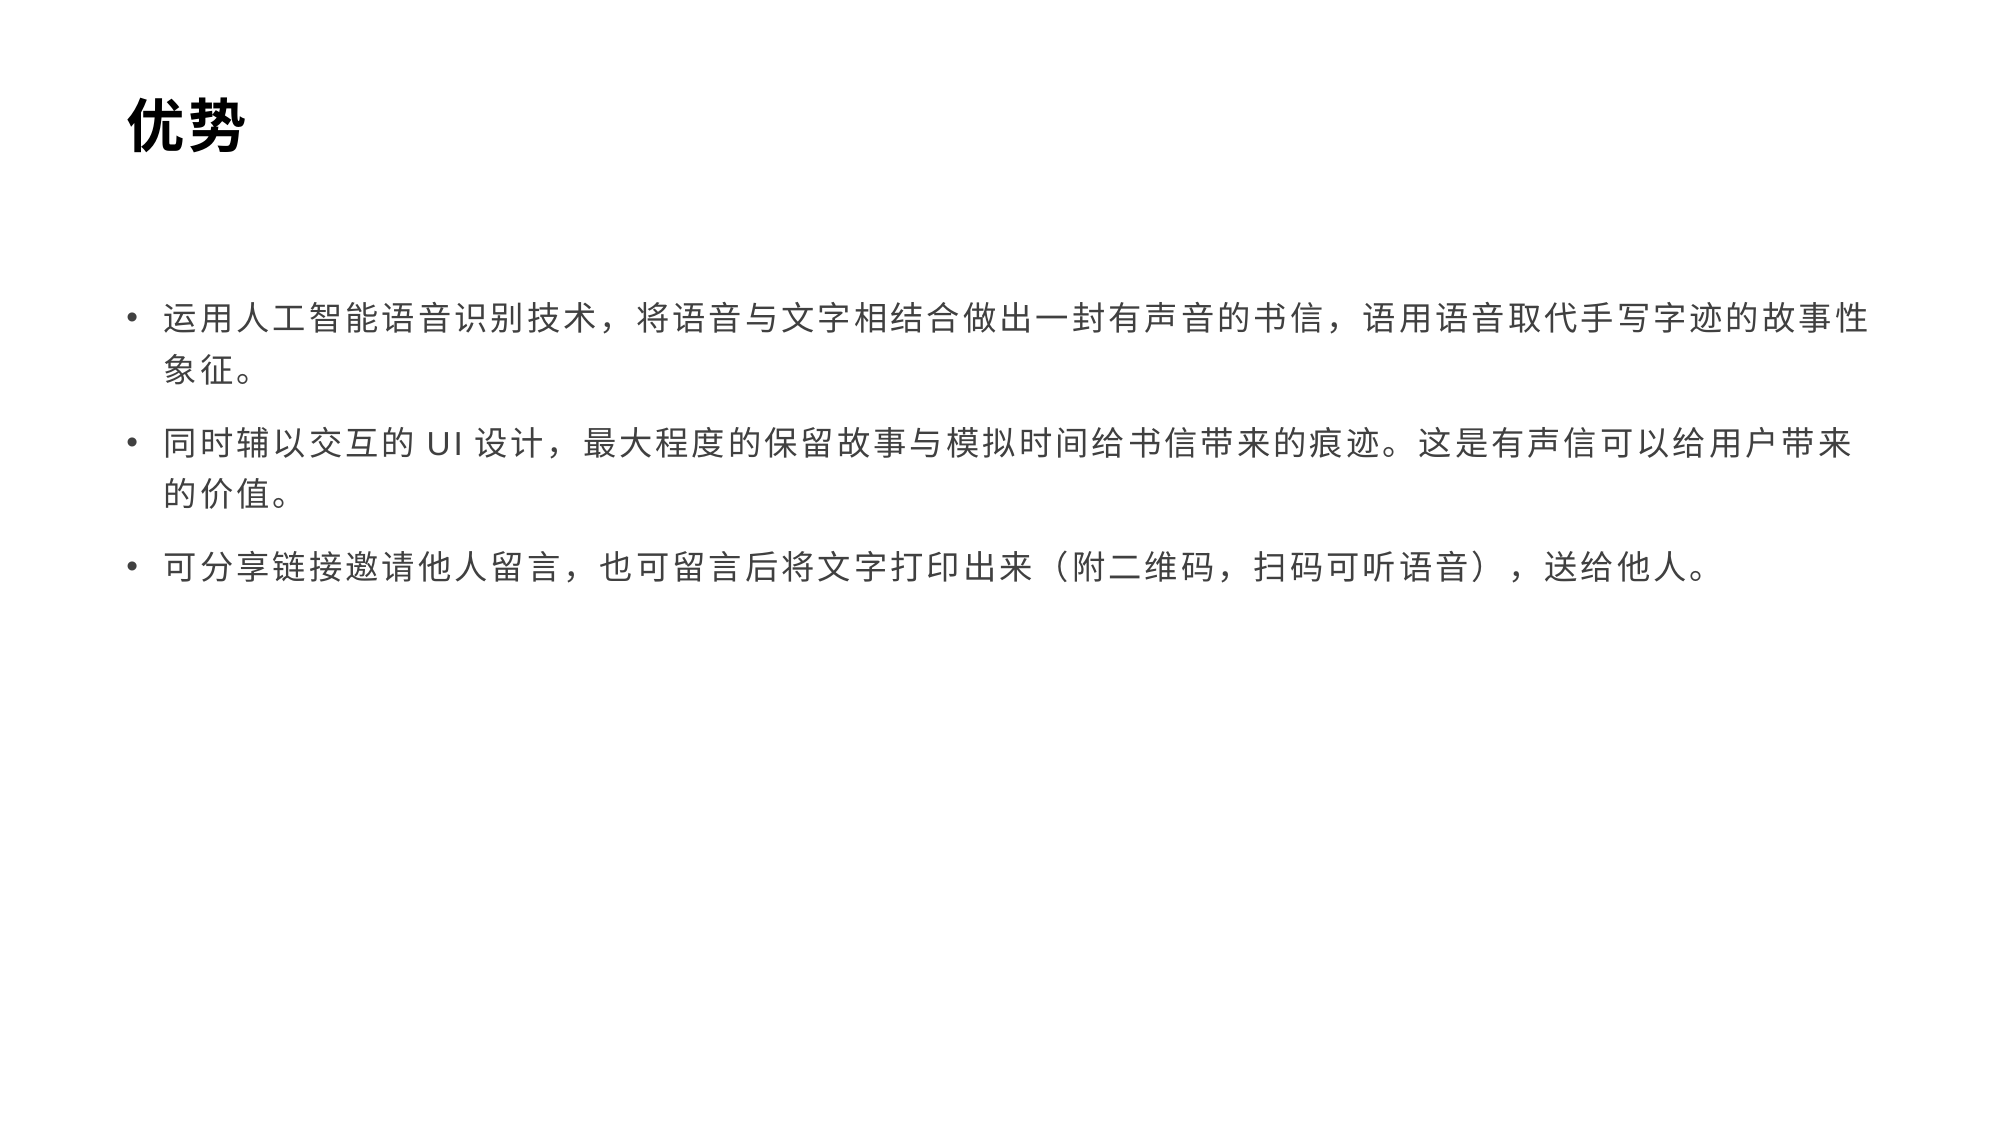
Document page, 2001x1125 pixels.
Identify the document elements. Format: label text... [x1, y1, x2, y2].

title 优势 [109, 70, 1891, 178]
list 运用人工智能语音识别技术，将语音与文字相结合做出一封有声音的书信，语用语音取代手写字迹的故事性象征。 同时辅以交互的UI设计，最大程度的保留故事与模拟时间给书信带来的痕迹。这是有声信可以给用户带来的价值。 可分享链接邀请他人留言，也可留言后将文字打印出来（附二维码，扫码可听语音），送给他人。 [109, 212, 1891, 1040]
